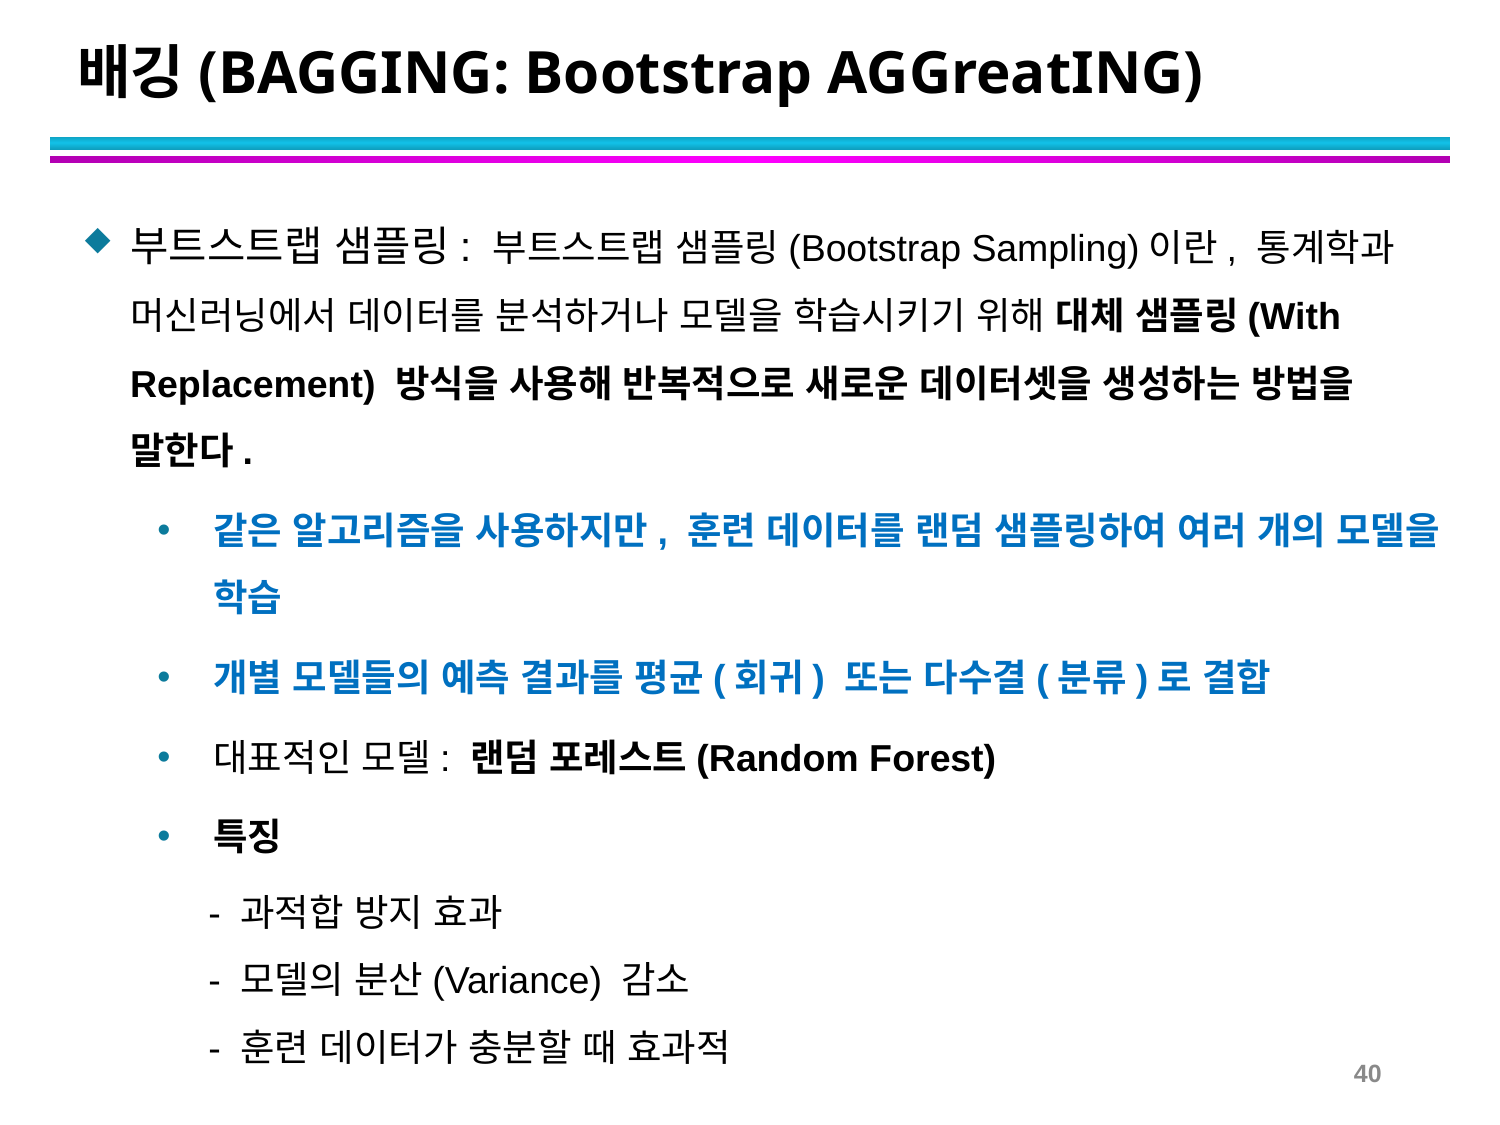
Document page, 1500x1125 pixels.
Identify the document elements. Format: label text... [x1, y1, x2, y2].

title 배깅(BAGGING: Bootstrap AGGreatING) [62, 24, 1421, 113]
list 부트스트랩 샘플링: 부트스트랩 샘플링(Bootstrap Sampling)이란, 통계학과 머신러닝에서 데이터를 분석하거나 모델을 학습시키기 위해 대체 샘플링(With Replacement) 방식을 사용해 반복적으로 새로운 데이터셋을 생성하는 방법을 말한다. 같은 알고리즘을 사용하지만, 훈련 데이터를 랜덤 샘플링하여 여러 개의 모델을 학습 개별 모델들의 예측 결과를 평균(회귀) 또는 다수결(분류)로 결합 대표적인 모델: 랜덤 포레스트(Random Forest) 특징 - 과적합 방지 효과 - 모델의 분산(Variance) 감소 - 훈련 데이터가 충분할 때 효과적 [67, 187, 1475, 1088]
slide_number 40 [1059, 1042, 1397, 1103]
